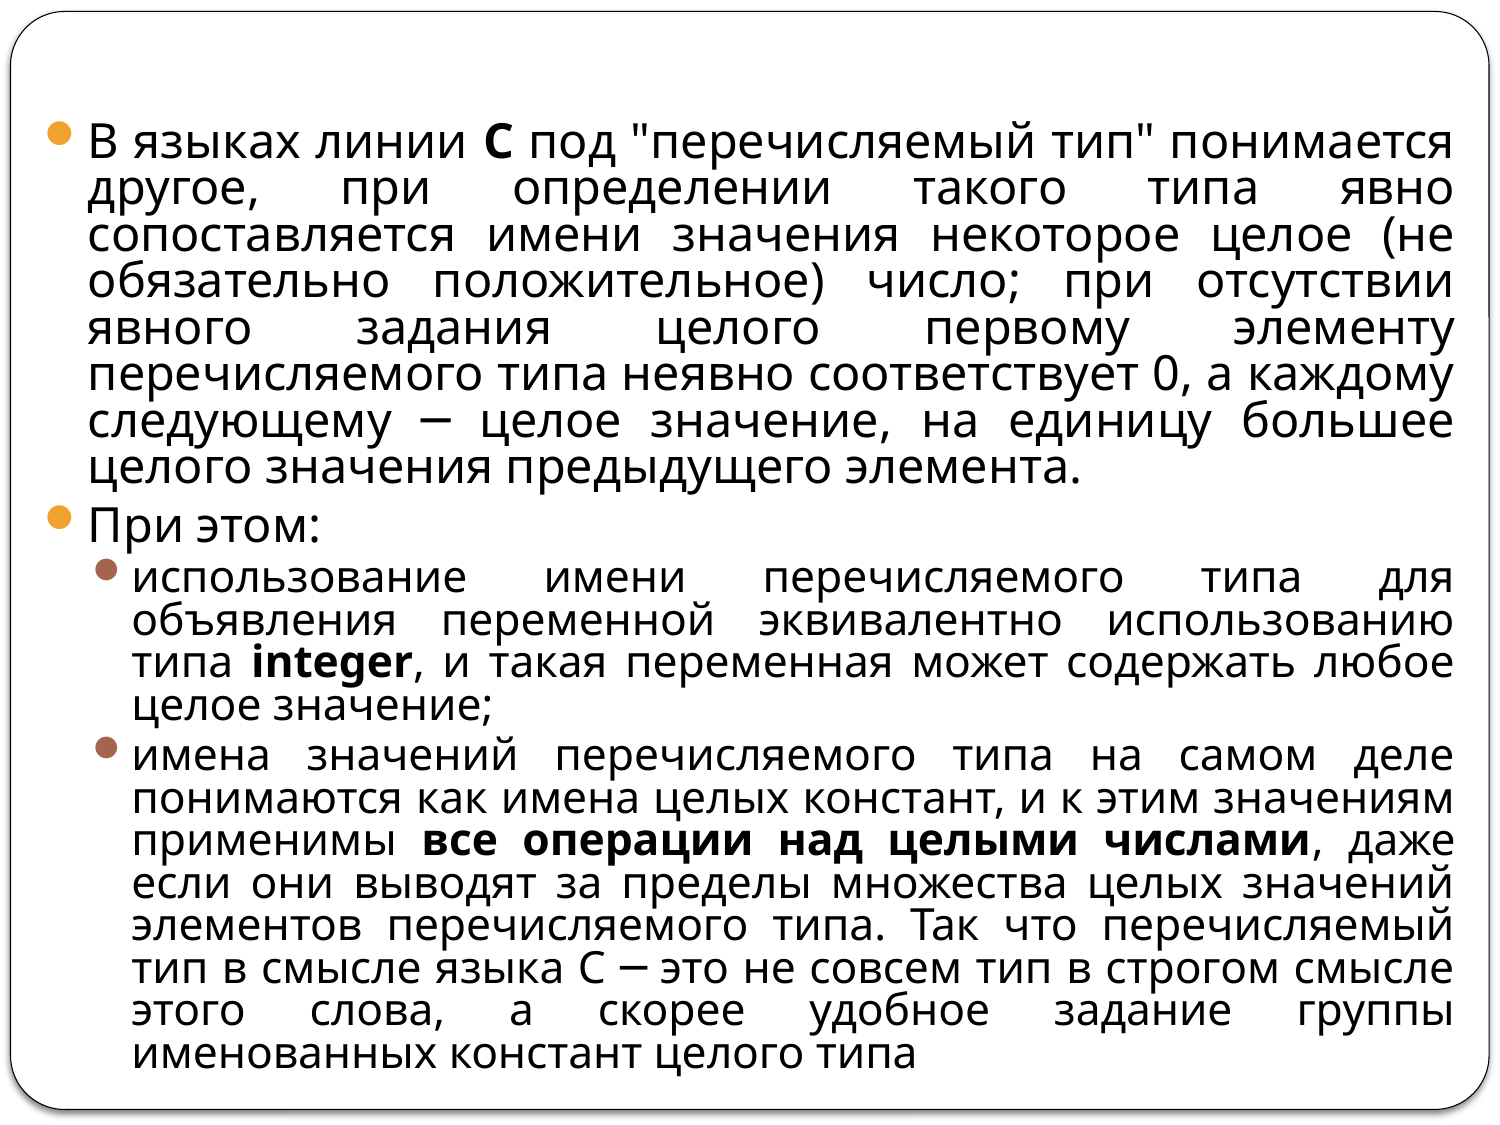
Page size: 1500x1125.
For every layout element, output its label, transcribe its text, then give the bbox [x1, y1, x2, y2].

list В языках линии С под "перечисляемый тип" понимается другое, при определении такого типа явно сопоставляется имени значения некоторое целое (не обязательно положительное) число; при отсутствии явного задания целого первому элементу перечисляемого типа неявно соответствует 0, а каждому следующему ─ целое значение, на единицу большее целого значения предыдущего элемента. При этом: использование имени перечисляемого типа для объявления переменной эквивалентно использованию типа integer, и такая переменная может содержать любое целое значение; имена значений перечисляемого типа на самом деле понимаются как имена целых констант, и к этим значениям применимы все операции над целыми числами, даже если они выводят за пределы множества целых значений элементов перечисляемого типа. Так что перечисляемый тип в смысле языка С ─ это не совсем тип в строгом смысле этого слова, а скорее удобное задание группы именованных констант целого типа [29, 113, 1471, 1094]
